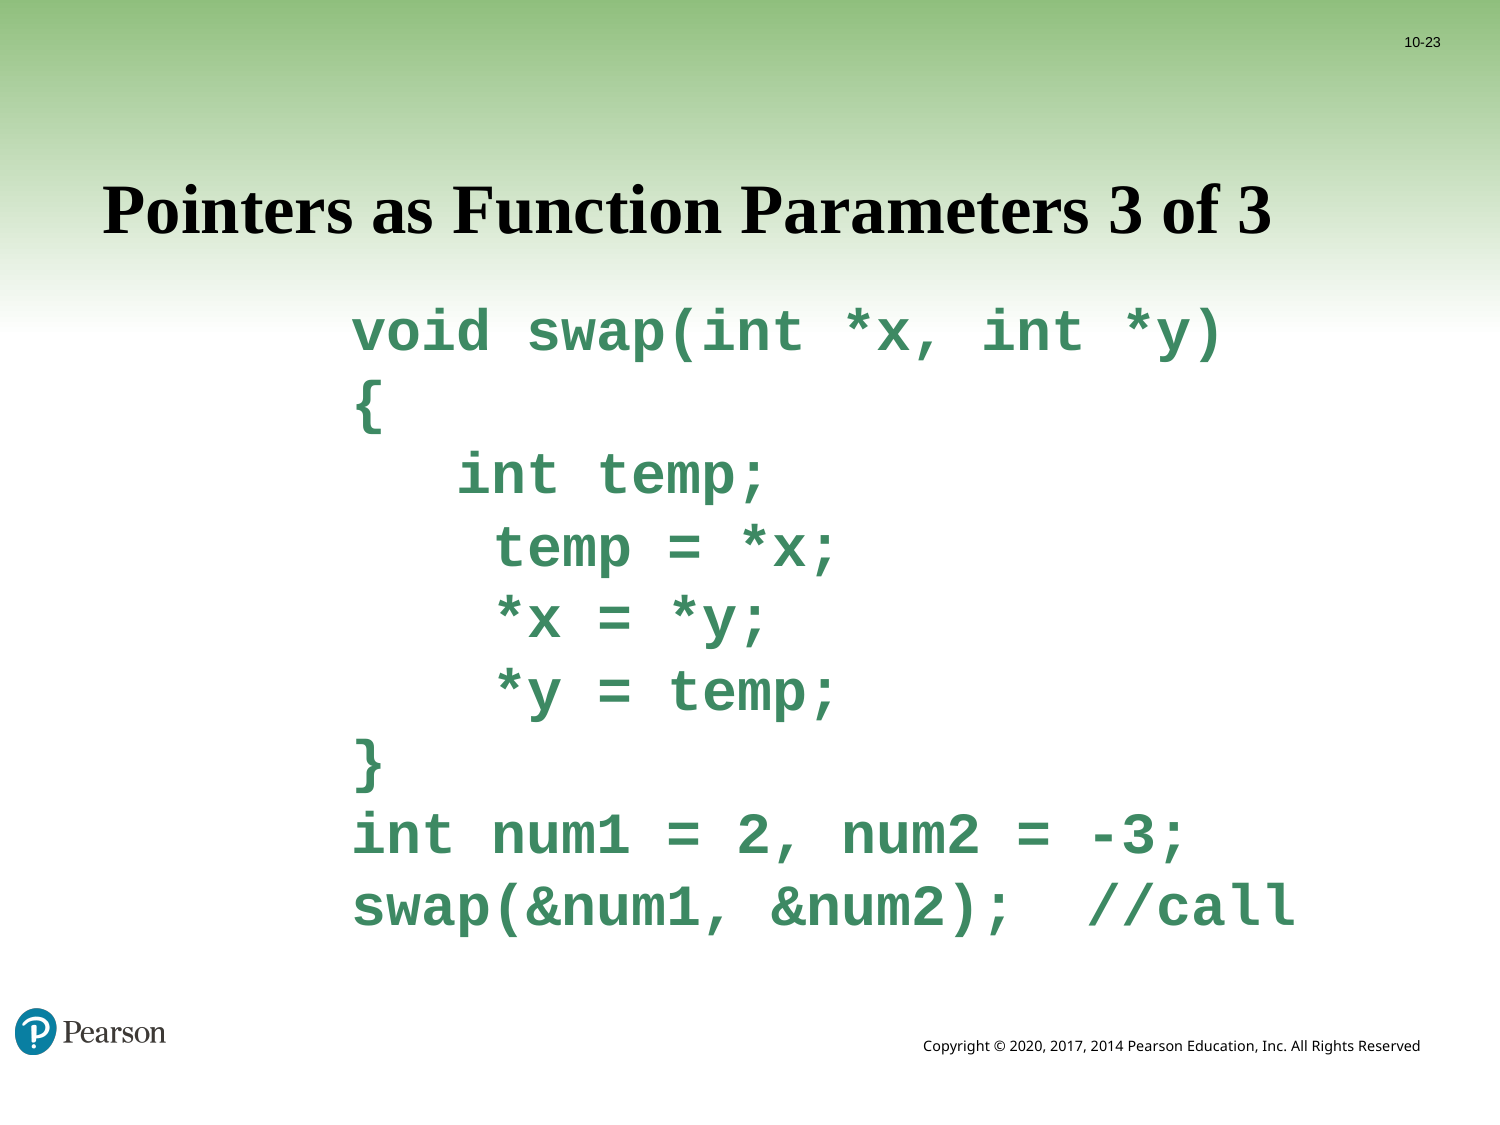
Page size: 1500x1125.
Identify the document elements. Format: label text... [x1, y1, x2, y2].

picture [23, 1017, 49, 1042]
picture [41, 1008, 166, 1055]
title Pointers as Function Parameters 3 of 3 [87, 75, 1388, 263]
slide_number 10-23 [1389, 18, 1480, 49]
picture [15, 1041, 26, 1055]
picture [15, 1008, 30, 1024]
list void swap(int *x, int *y) { int temp; temp = *x; *x = *y; *y = temp; } int num1 = 2, num2 = -3; swap(&num1, &num2); //call [75, 287, 1388, 1013]
